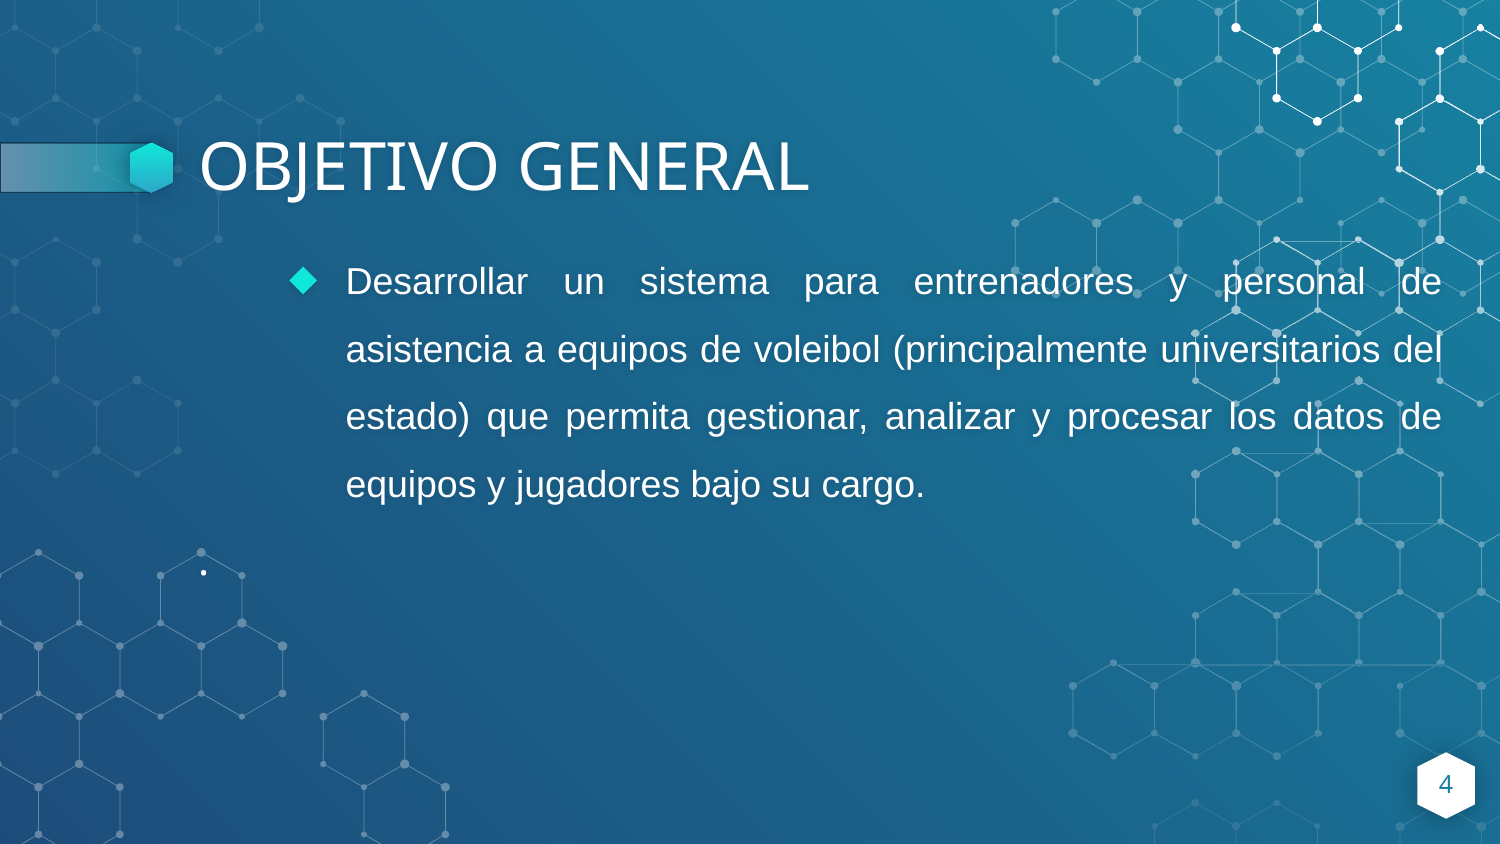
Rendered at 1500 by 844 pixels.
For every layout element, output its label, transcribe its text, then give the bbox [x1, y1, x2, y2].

slide_number 4 [1417, 752, 1475, 819]
title OBJETIVO GENERAL [198, 140, 1302, 198]
list Desarrollar un sistema para entrenadores y personal de asistencia a equipos de voleibol (principalmente universitarios del estado) que permita gestionar, analizar y procesar los datos de equipos y jugadores bajo su cargo. . [198, 234, 1443, 771]
